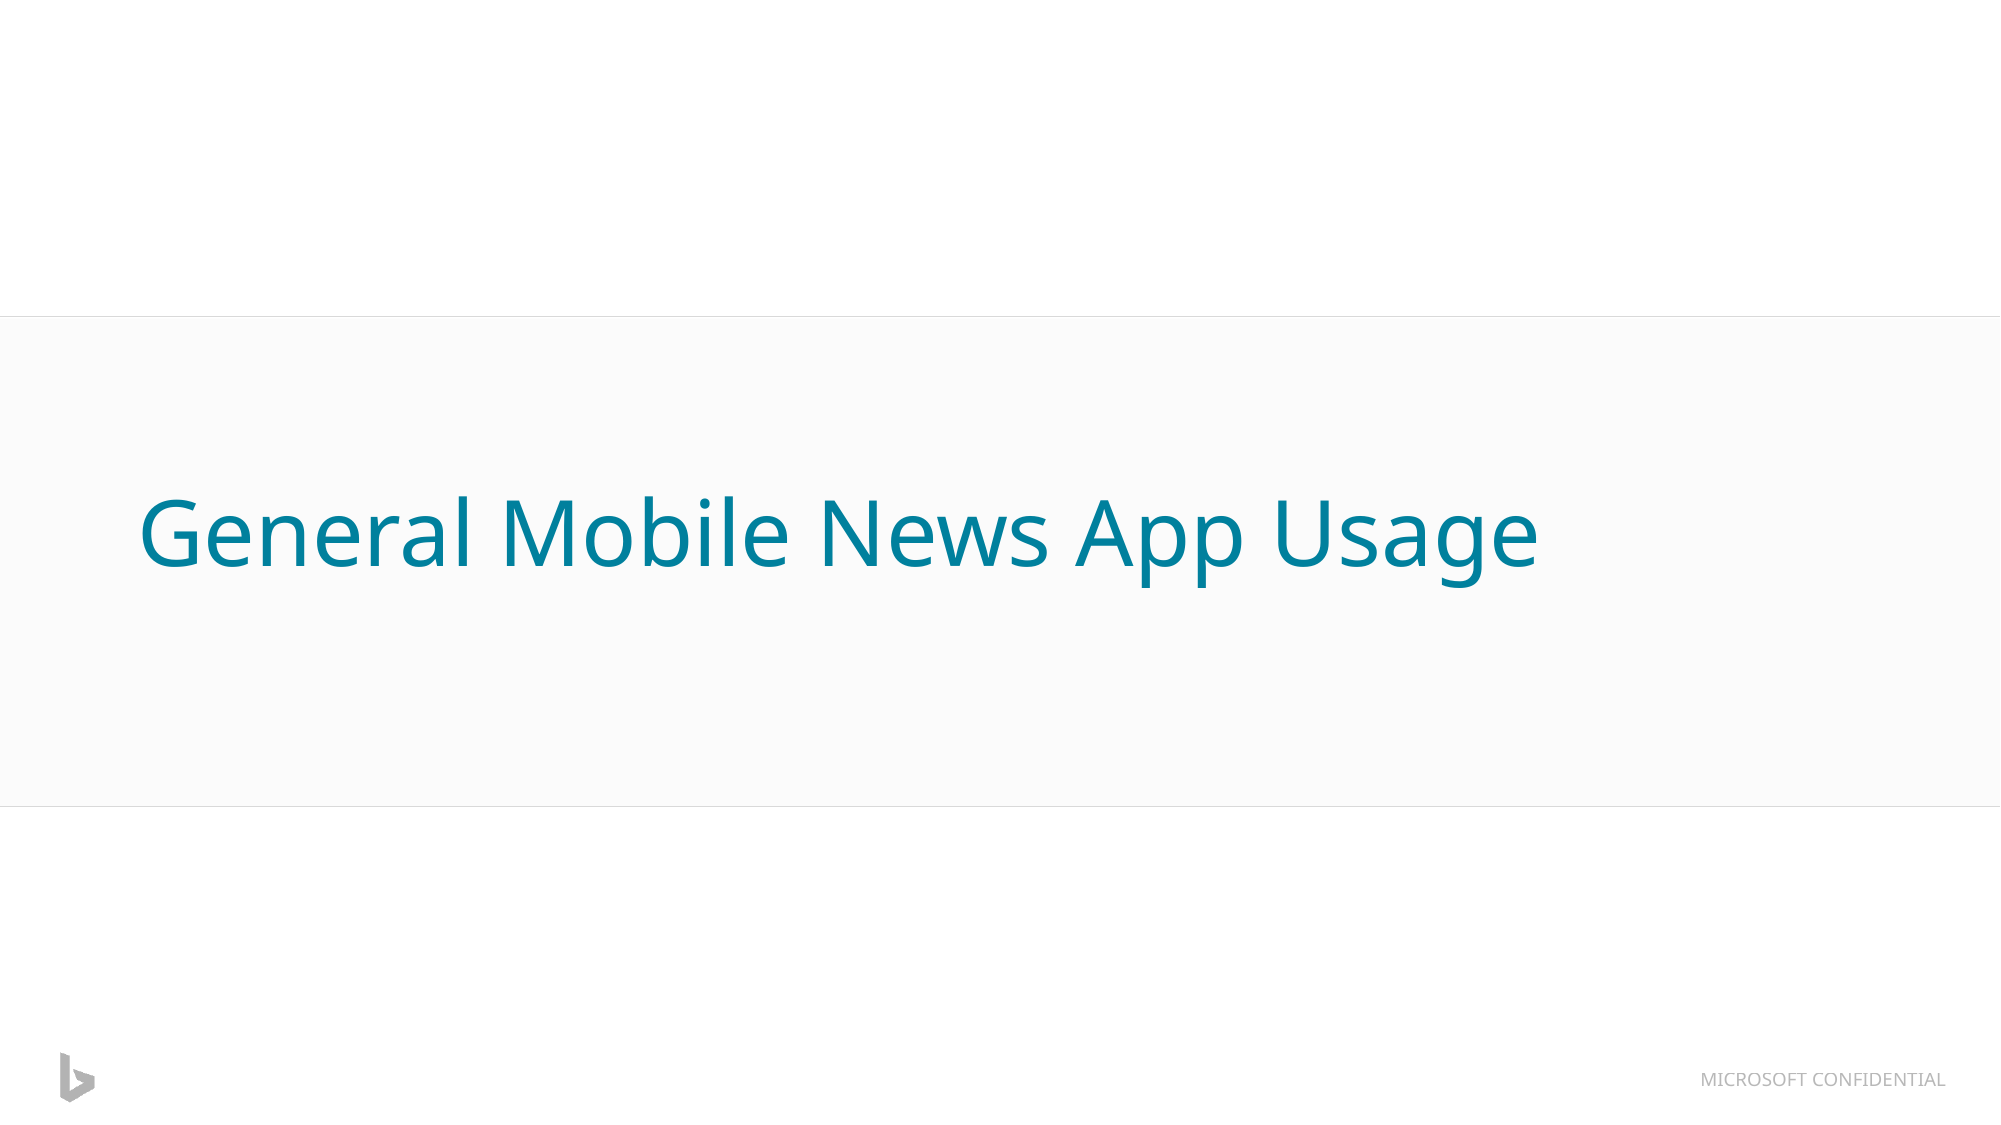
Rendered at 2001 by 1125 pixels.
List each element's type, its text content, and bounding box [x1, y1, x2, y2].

title General Mobile News App Usage [137, 458, 1831, 594]
